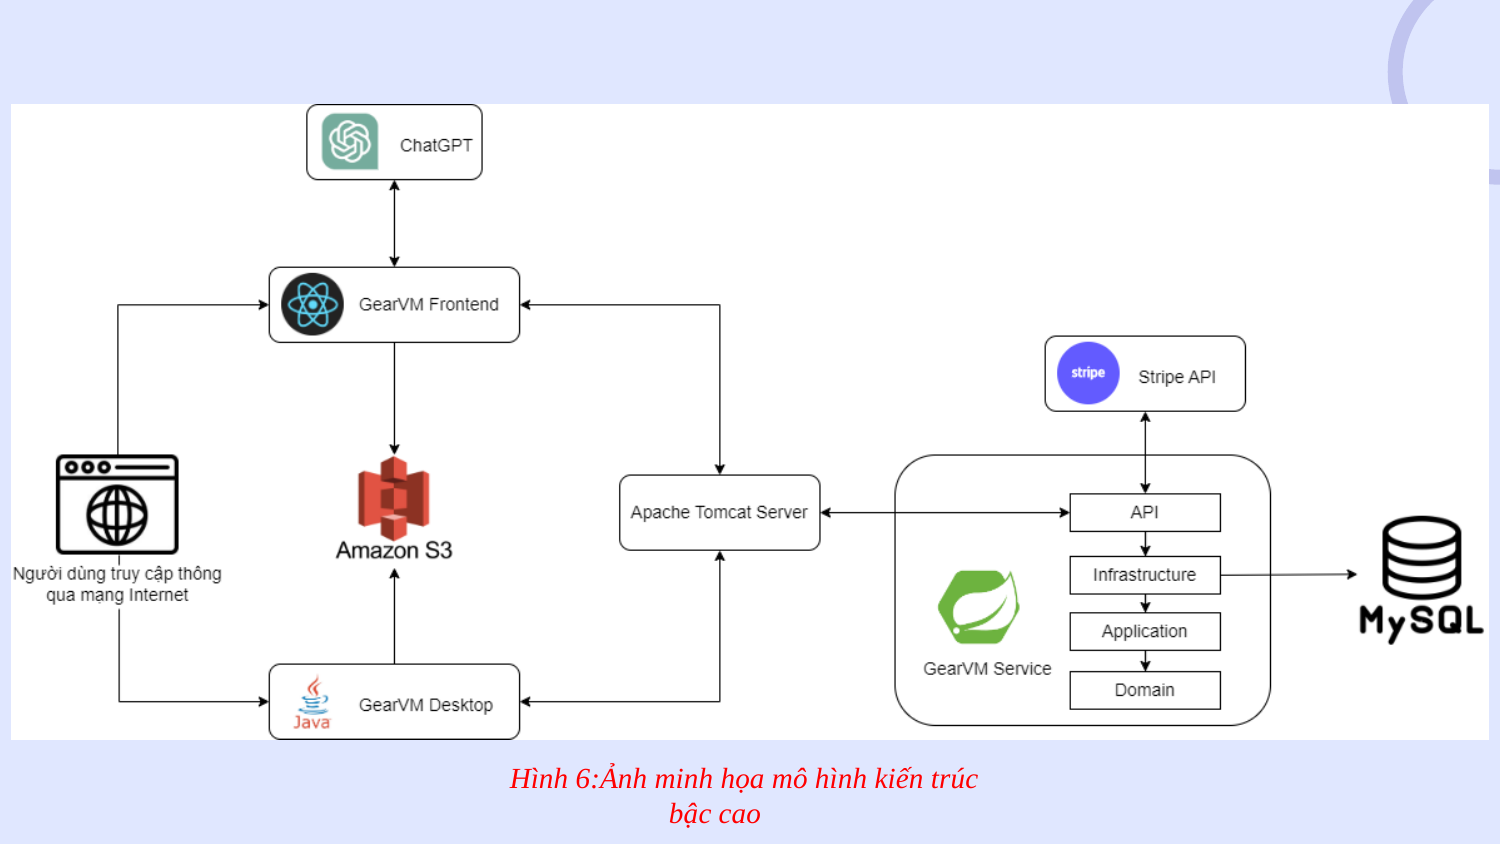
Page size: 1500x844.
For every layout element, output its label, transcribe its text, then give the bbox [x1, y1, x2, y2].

picture [11, 104, 1489, 740]
text_box Hình 6:Ảnh minh họa mô hình kiến trúc bậc cao [415, 751, 1015, 802]
